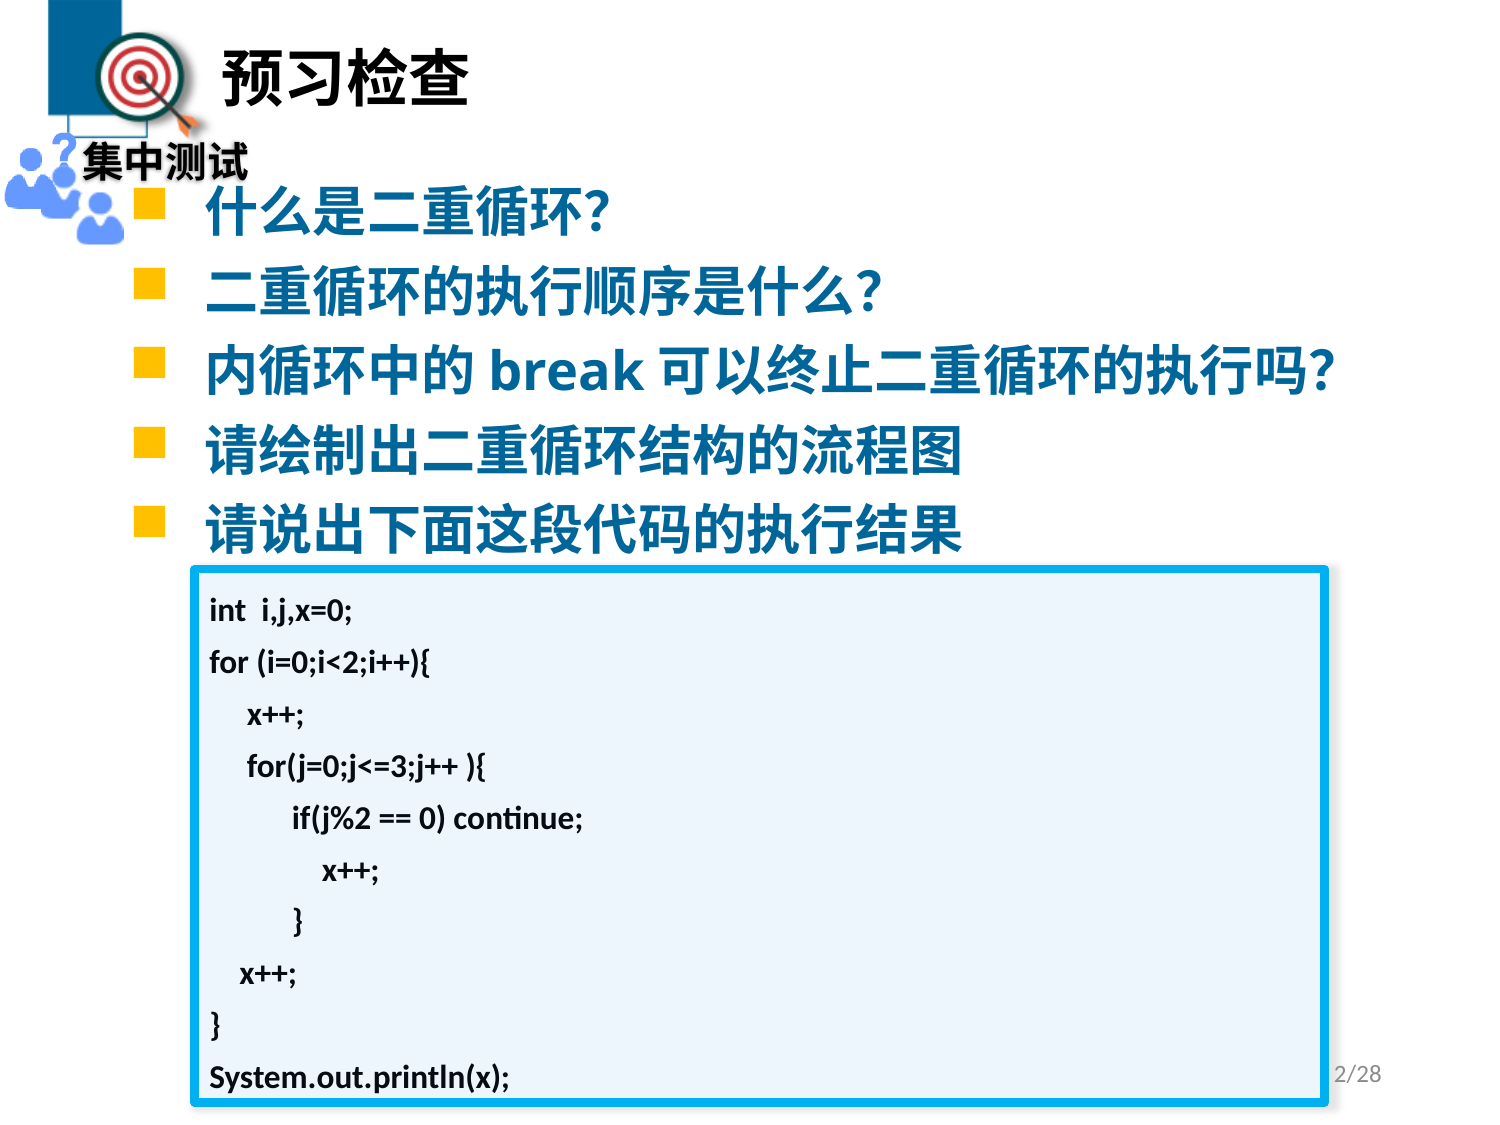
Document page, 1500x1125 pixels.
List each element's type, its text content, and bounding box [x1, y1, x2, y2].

text_box int i,j,x=0; for (i=0;i<2;i++){ x++; for(j=0;j<=3;j++ ){ if(j%2 == 0) continue; x++; } x++; } System.out.println(x); [194, 569, 1325, 1103]
list 什么是二重循环？ 二重循环的执行顺序是什么？ 内循环中的break可以终止二重循环的执行吗？ 请绘制出二重循环结构的流程图 请说出下面这段代码的执行结果 [114, 177, 1409, 968]
picture [0, 146, 1500, 1125]
title 预习检查 [206, 15, 1500, 146]
picture [0, 0, 1500, 125]
slide_number 2/28 [1059, 1042, 1397, 1103]
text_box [0, 125, 266, 247]
